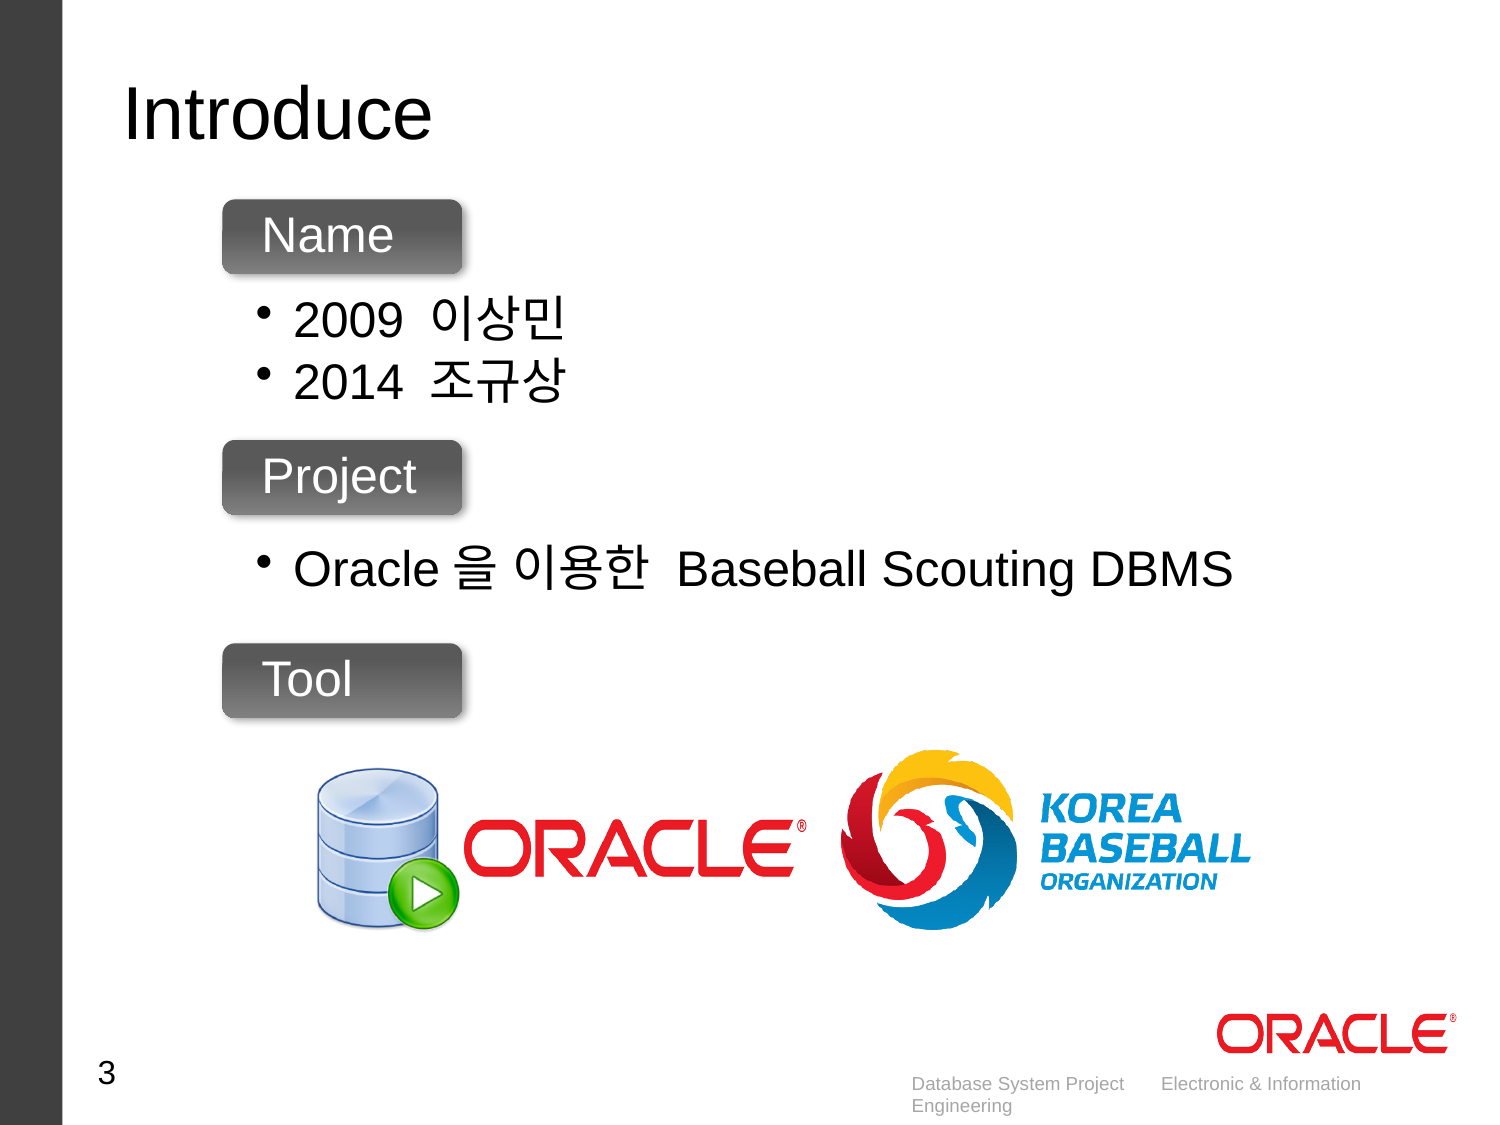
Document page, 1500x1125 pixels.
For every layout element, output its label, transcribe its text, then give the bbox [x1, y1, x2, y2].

picture [835, 734, 1256, 945]
picture [1212, 977, 1461, 1089]
text_box Introduce [107, 57, 1114, 163]
picture [1291, 1081, 1296, 1089]
picture [1212, 1081, 1217, 1089]
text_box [282, 752, 813, 943]
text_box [162, 174, 1363, 875]
picture [1343, 1081, 1348, 1089]
slide_number 3 [60, 1039, 132, 1104]
